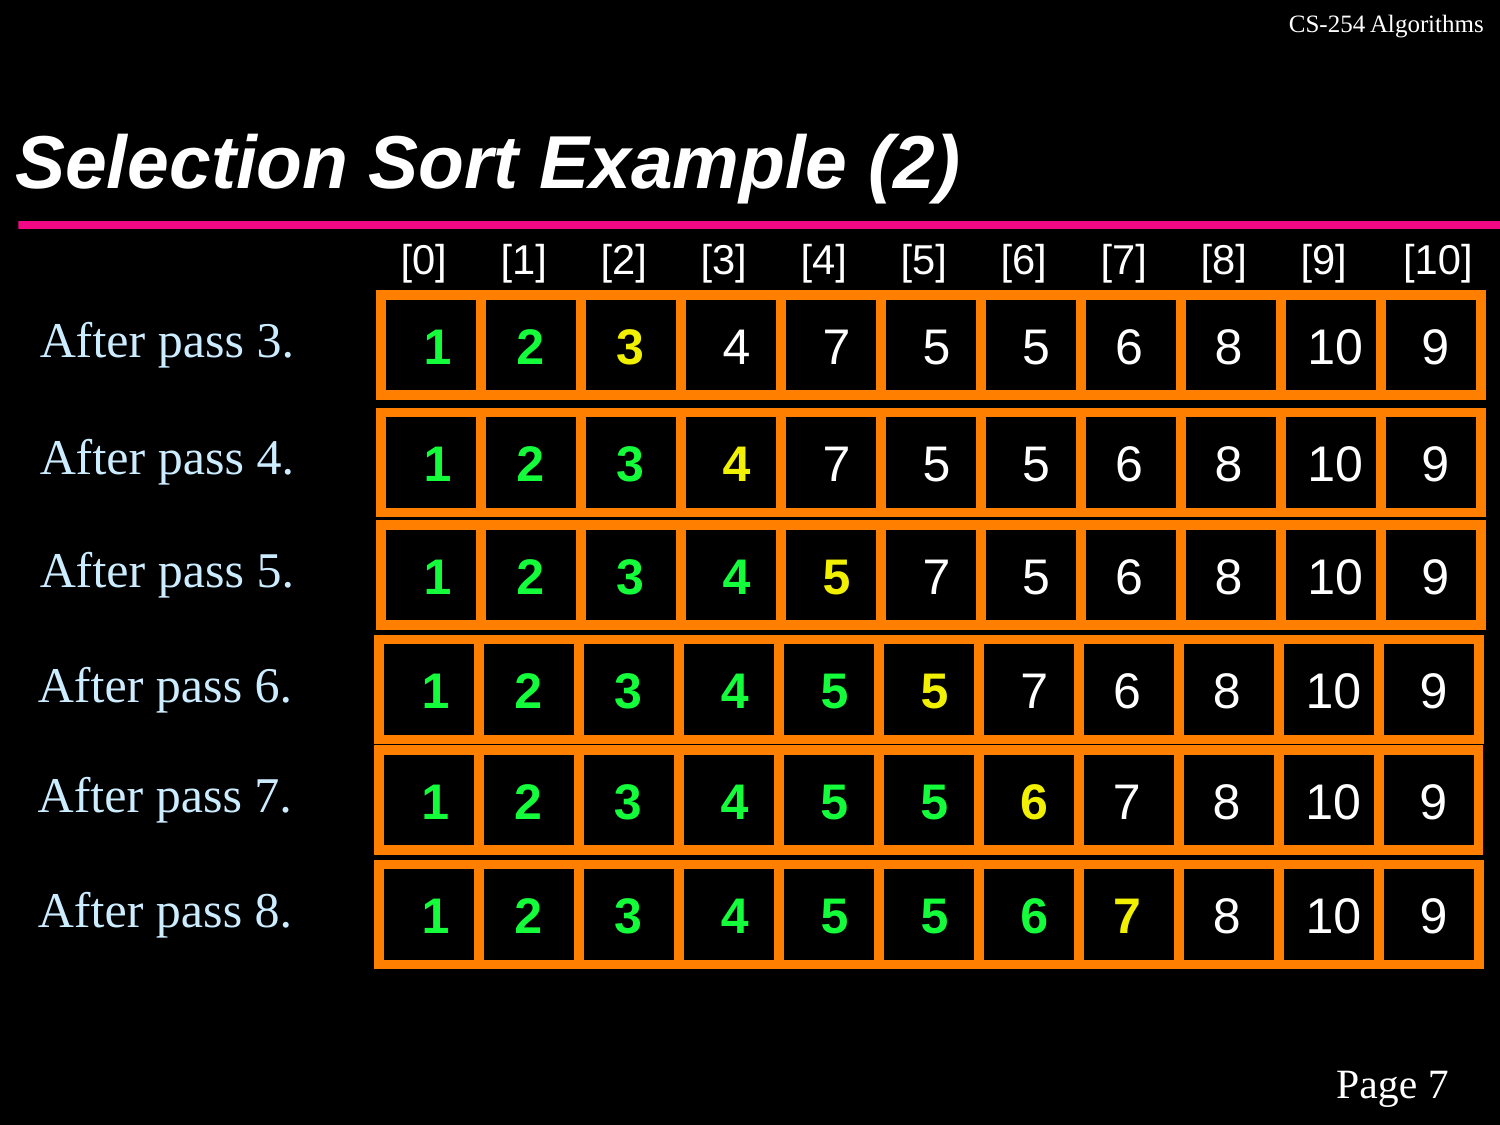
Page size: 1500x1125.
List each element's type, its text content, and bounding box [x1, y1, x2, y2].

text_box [22, 749, 1479, 850]
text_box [24, 412, 1481, 513]
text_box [24, 224, 1488, 395]
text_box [23, 864, 1480, 965]
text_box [24, 524, 1481, 625]
title Selection Sort Example (2) [0, 0, 1500, 213]
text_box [23, 639, 1480, 740]
